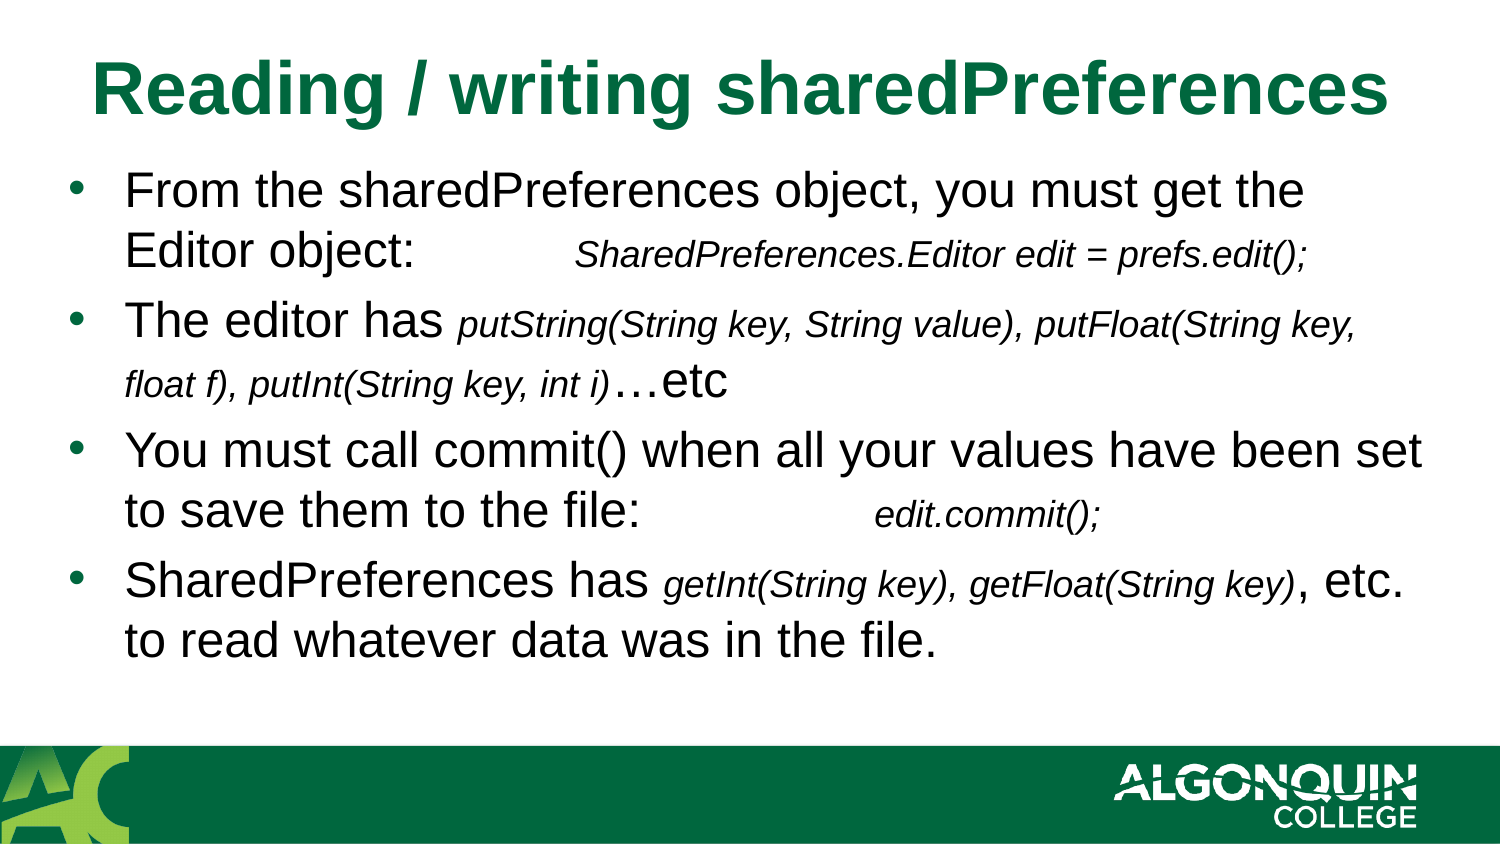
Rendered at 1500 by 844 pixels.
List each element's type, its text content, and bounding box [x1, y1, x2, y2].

picture [1, 746, 129, 844]
title Reading / writing sharedPreferences [76, 31, 1424, 149]
list From the sharedPreferences object, you must get the Editor object: SharedPreferences.Editor edit = prefs.edit(); The editor has putString(String key, String value), putFloat(String key, float f), putInt(String key, int i)…etc You must call commit() when all your values have been set to save them to the file: edit.commit(); SharedPreferences has getInt(String key), getFloat(String key), etc. to read whatever data was in the file. [52, 149, 1448, 741]
